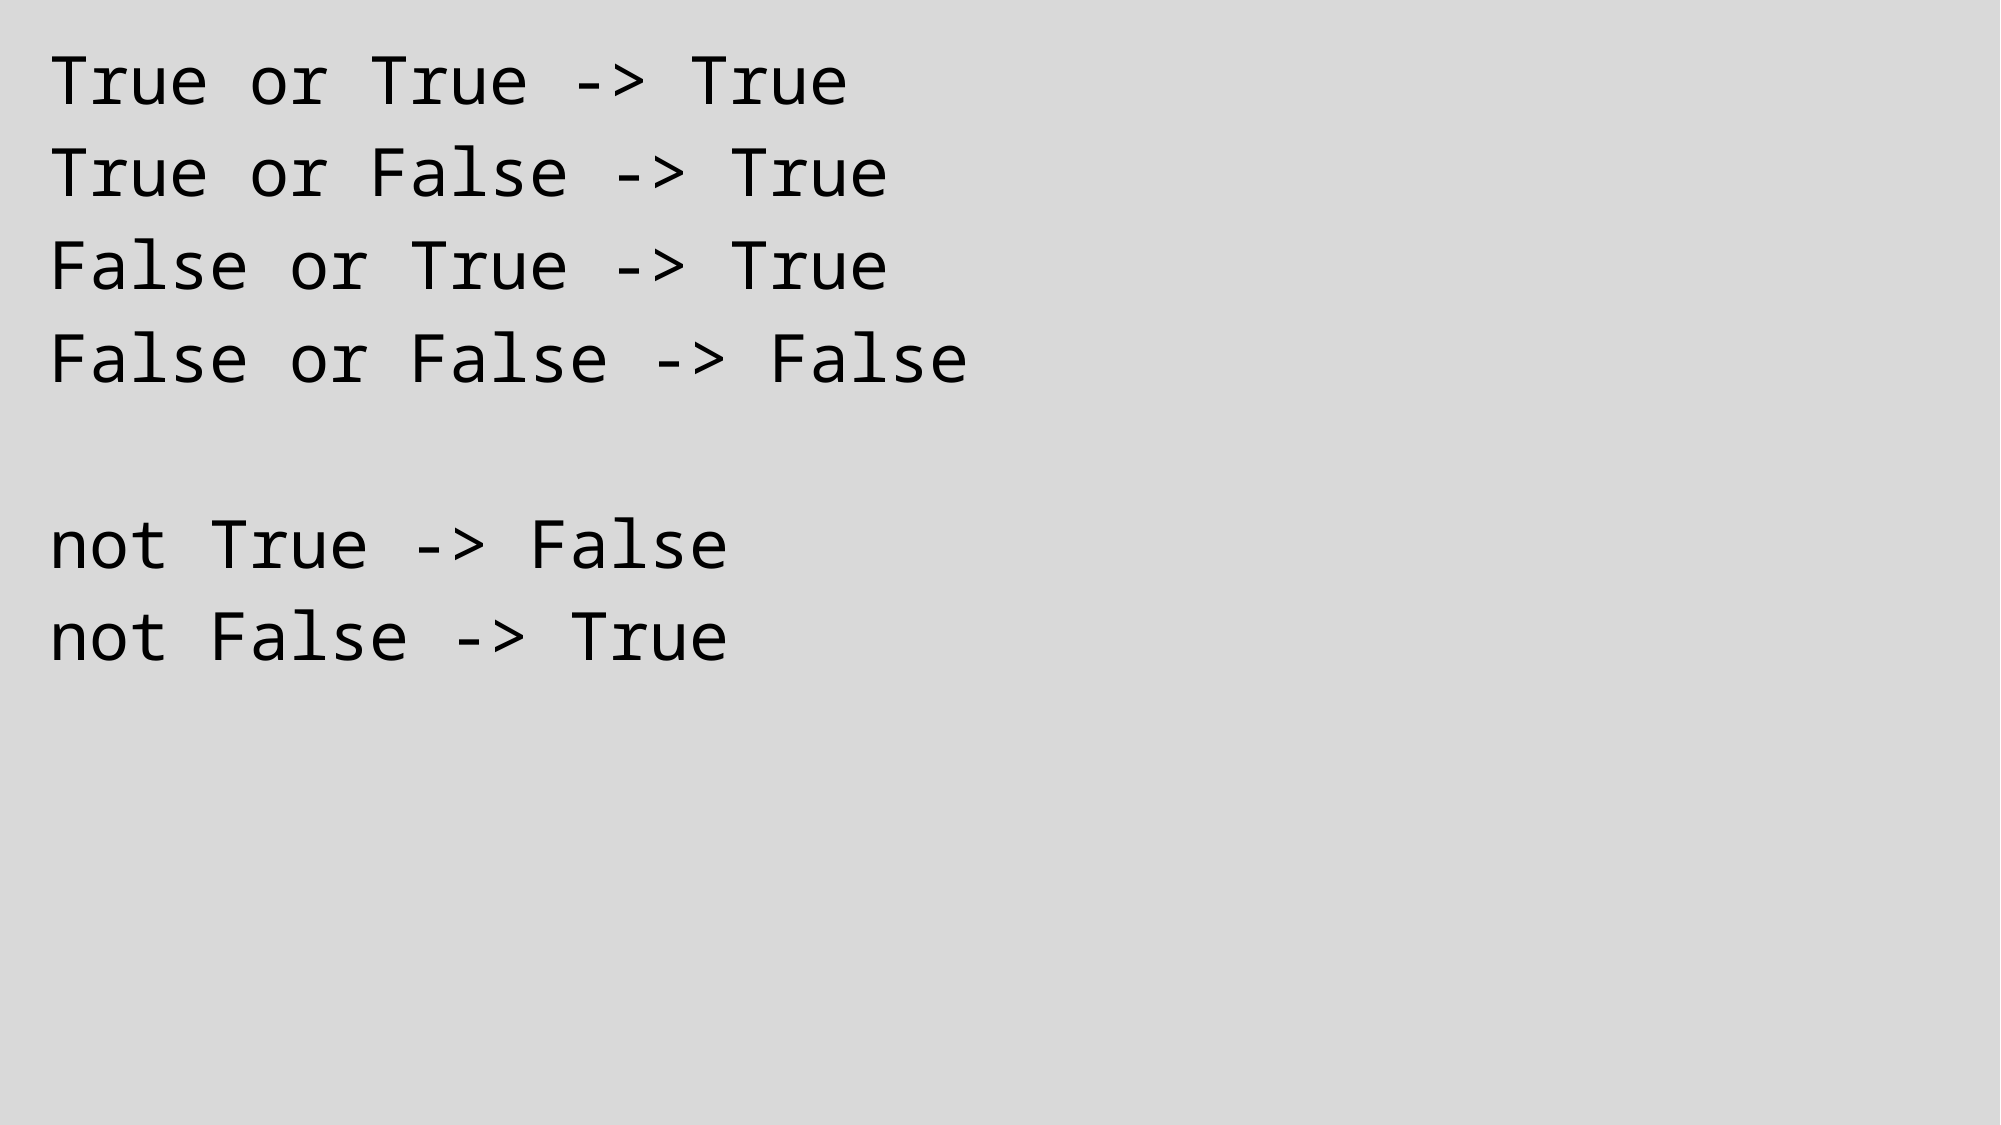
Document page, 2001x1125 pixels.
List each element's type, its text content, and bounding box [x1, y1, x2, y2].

list True or True -> True True or False -> True False or True -> True False or False -> False not True -> False not False -> True [34, 39, 1972, 1103]
